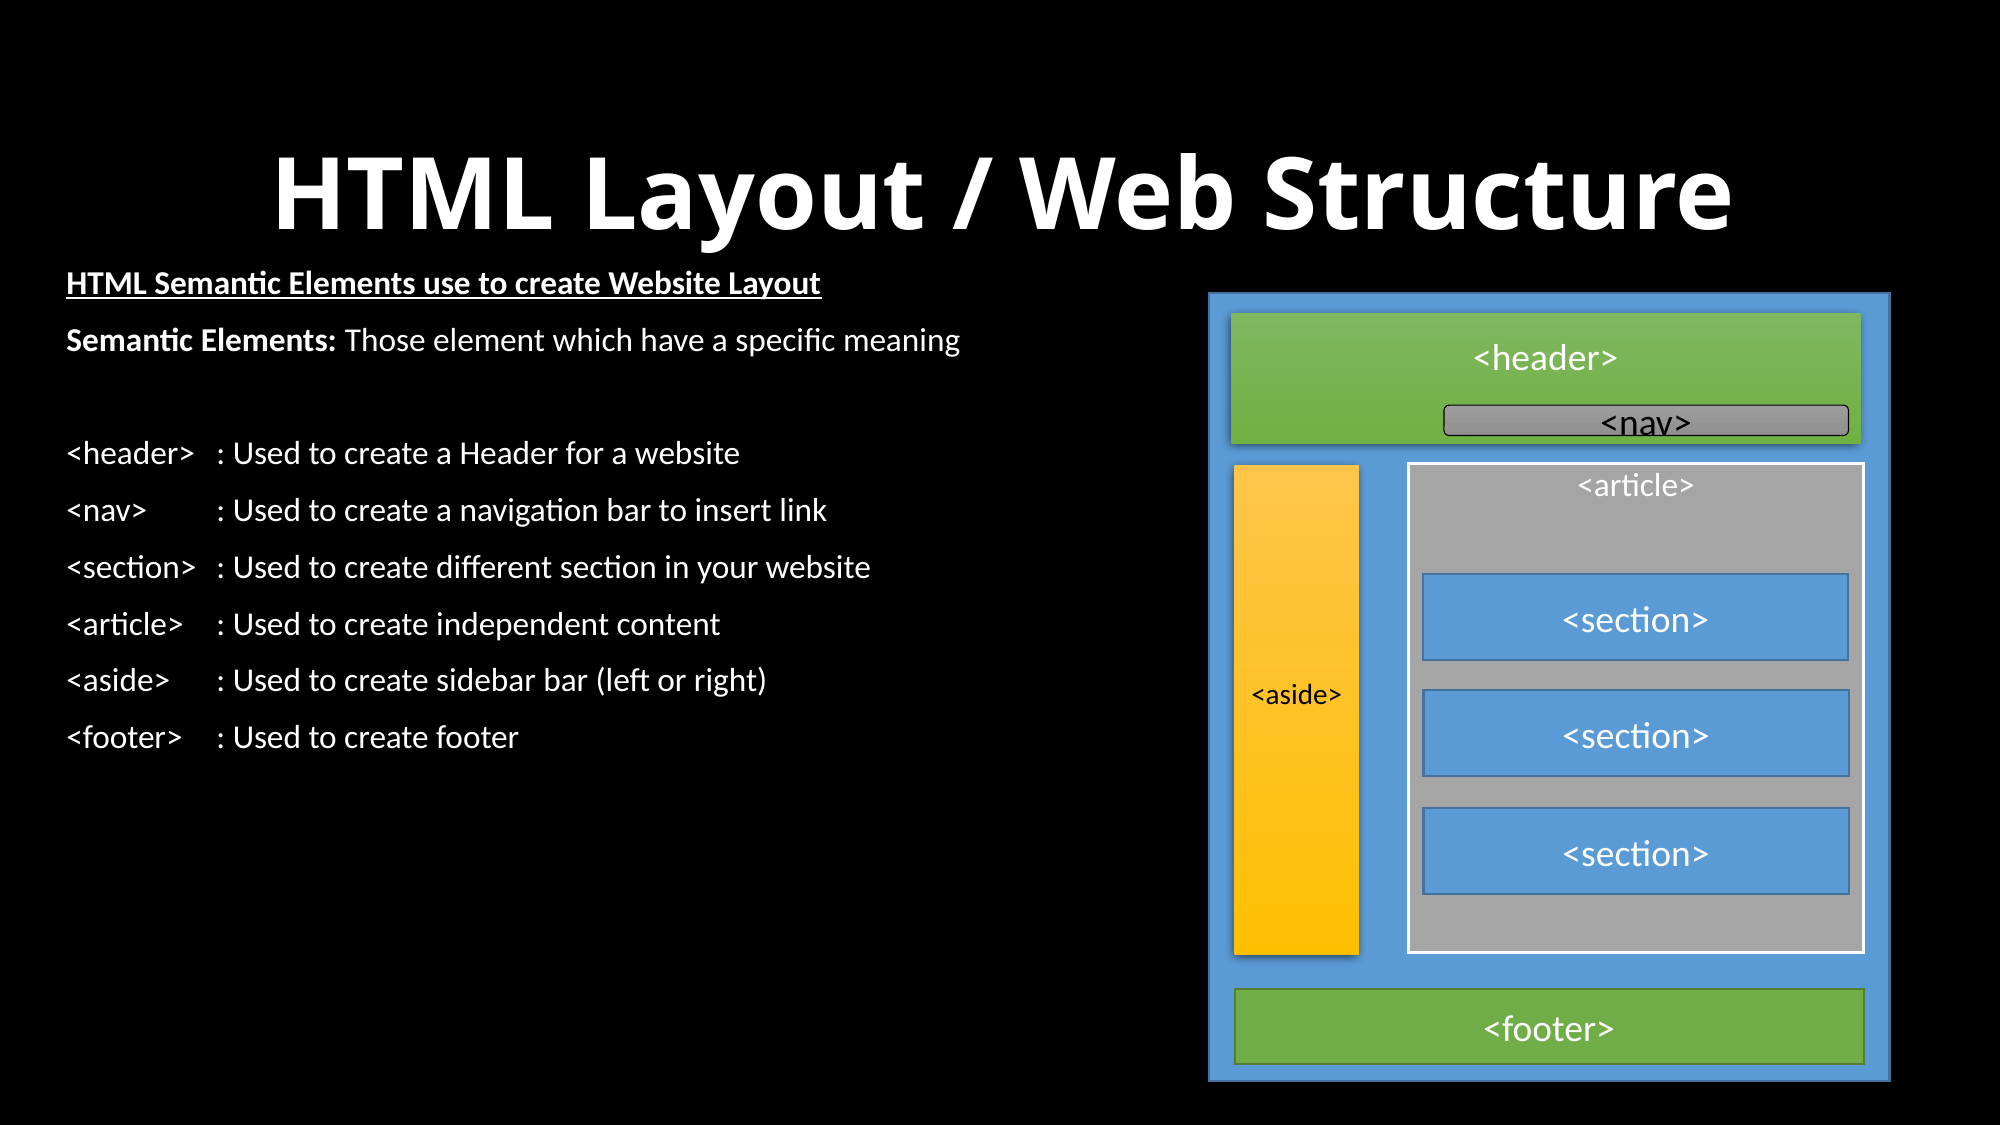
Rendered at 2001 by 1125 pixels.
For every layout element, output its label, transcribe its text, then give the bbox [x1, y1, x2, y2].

text_box <article> [1407, 462, 1865, 954]
subtitle HTML Semantic Elements use to create Website Layout Semantic Elements: Those element which have a specific meaning <header> : Used to create a Header for a website <nav> : Used to create a navigation bar to insert link <section> : Used to create different section in your website <article> : Used to create independent content <aside> : Used to create sidebar bar (left or right) <footer> : Used to create footer [51, 258, 1955, 1047]
text_box <section> [1422, 807, 1850, 895]
text_box <section> [1422, 689, 1850, 777]
text_box [1208, 292, 1891, 1082]
text_box <header> [1231, 313, 1861, 444]
title HTML Layout / Web Structure [51, 135, 1955, 258]
text_box <aside> [1234, 465, 1359, 955]
text_box <footer> [1234, 988, 1865, 1065]
text_box <section> [1422, 573, 1849, 661]
text_box <nav> [1443, 404, 1850, 437]
